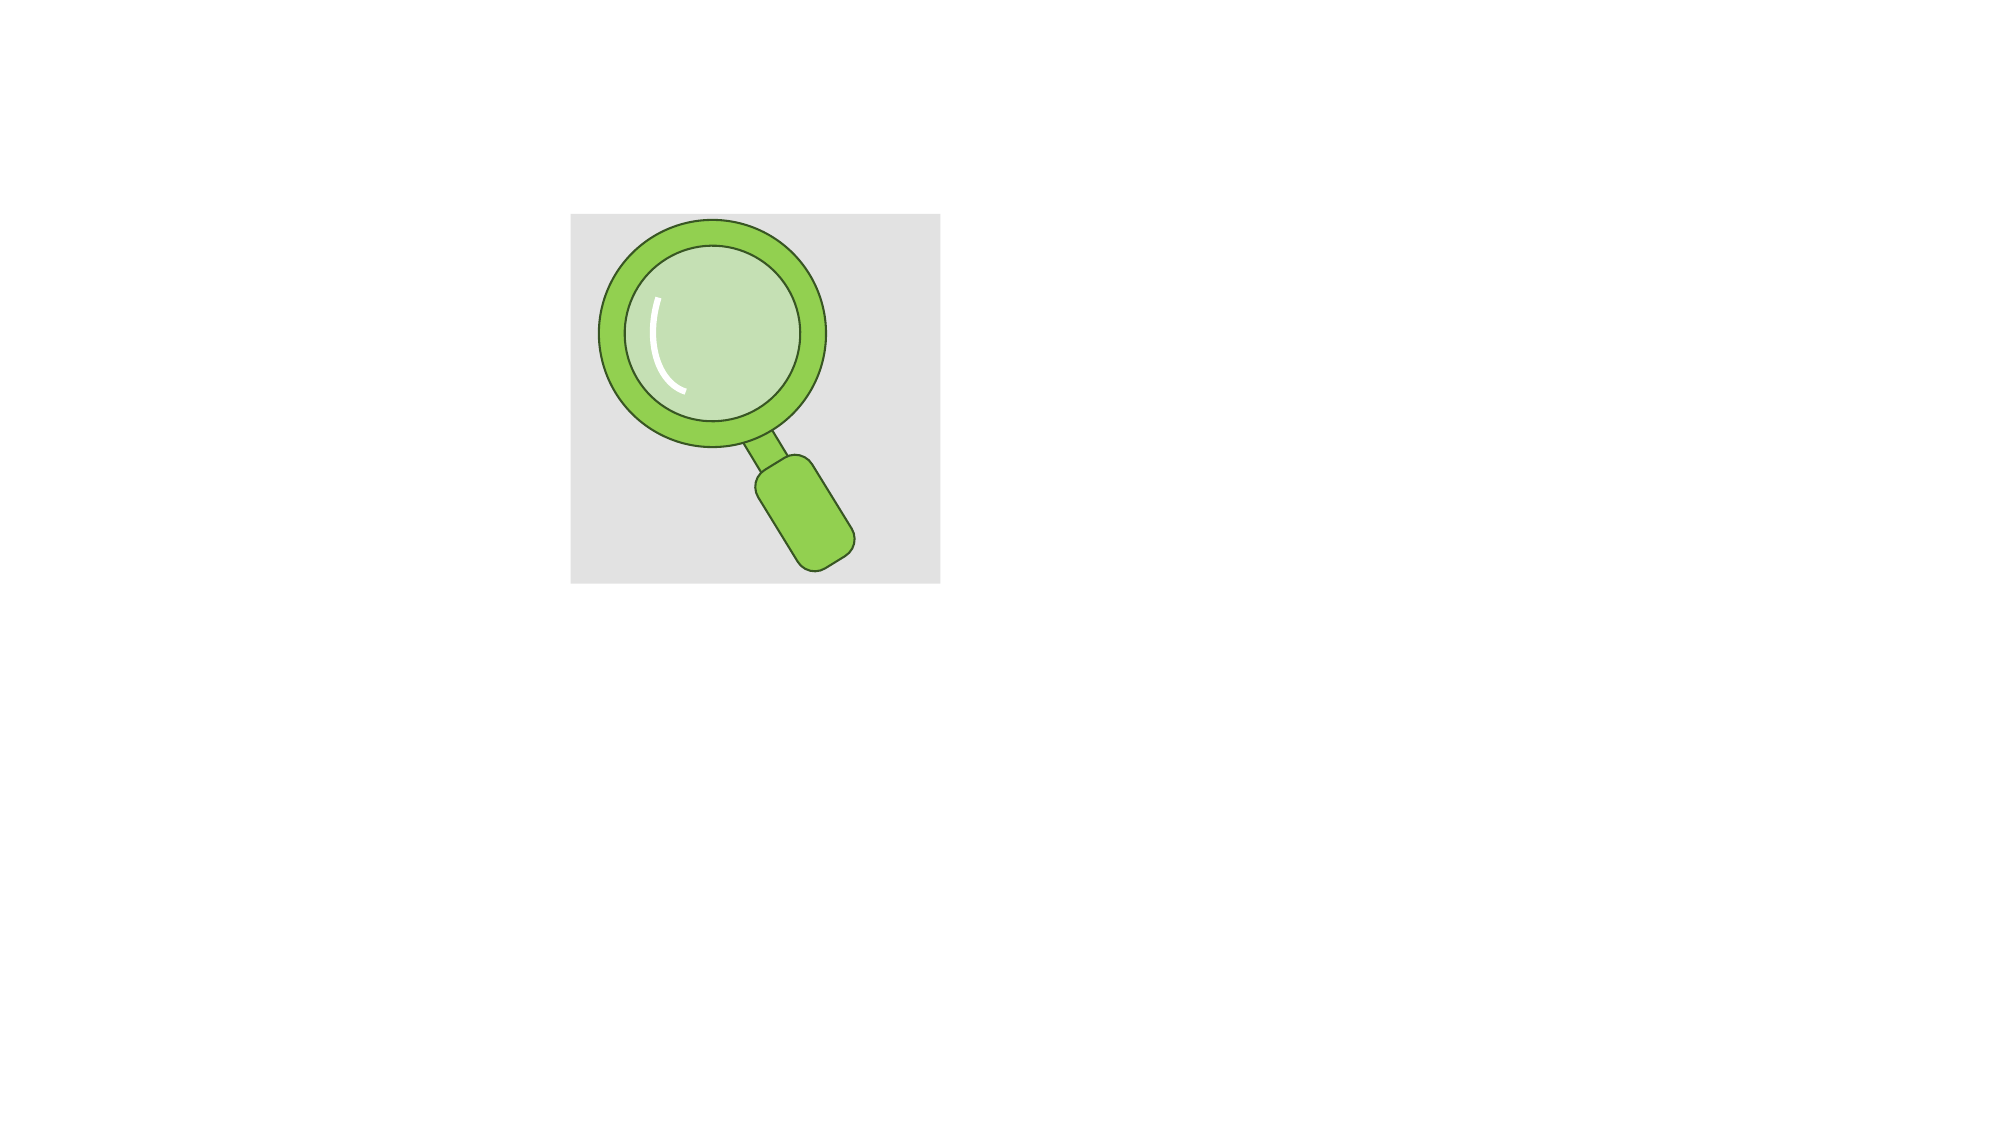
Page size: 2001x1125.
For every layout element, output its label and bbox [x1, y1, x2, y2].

text_box [587, 231, 902, 521]
text_box [570, 213, 941, 585]
